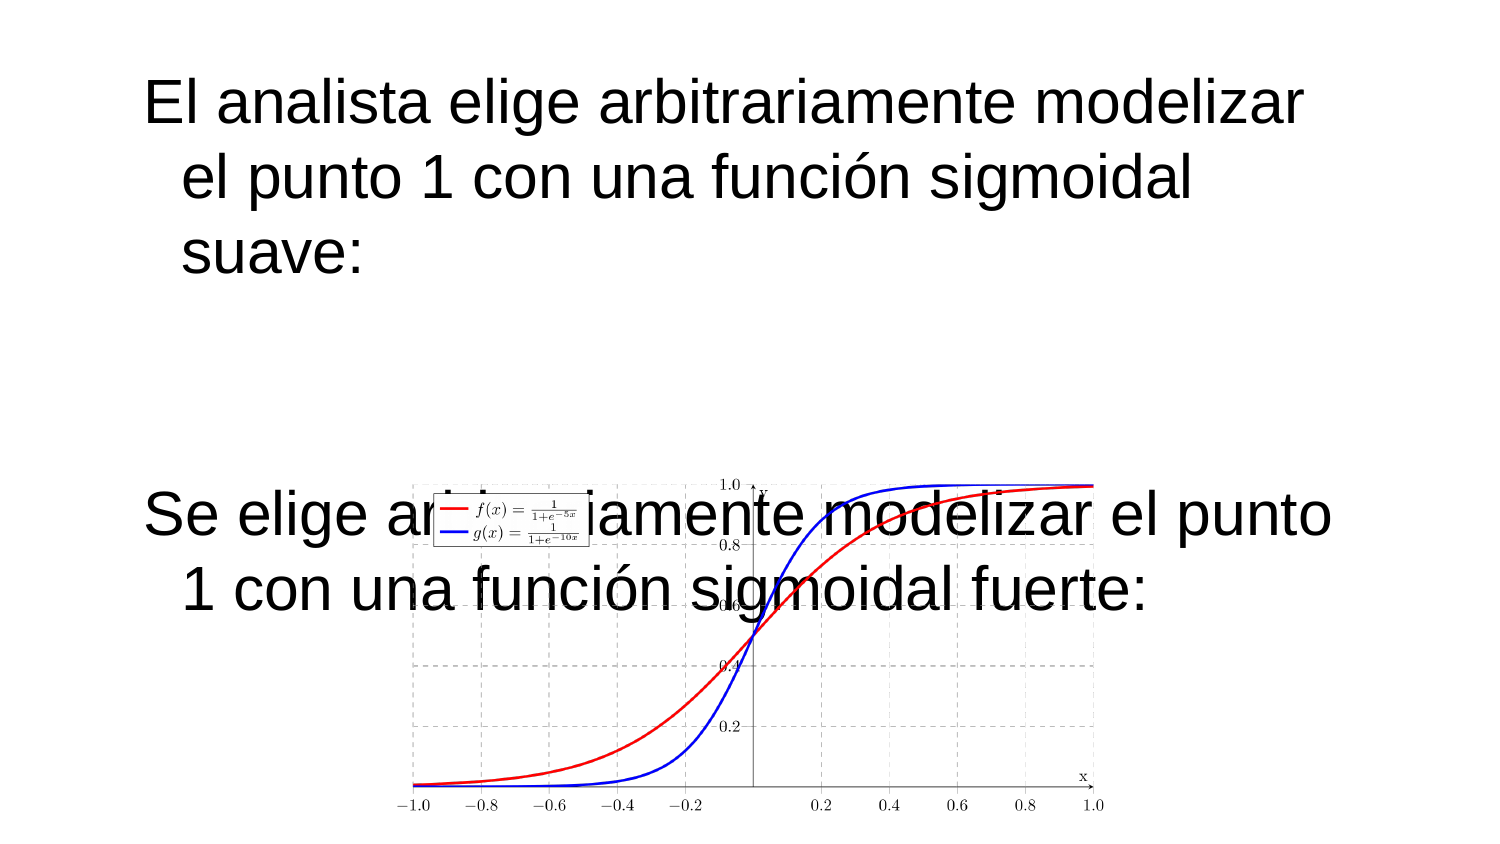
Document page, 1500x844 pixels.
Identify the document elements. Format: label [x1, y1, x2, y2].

picture [387, 469, 1113, 821]
